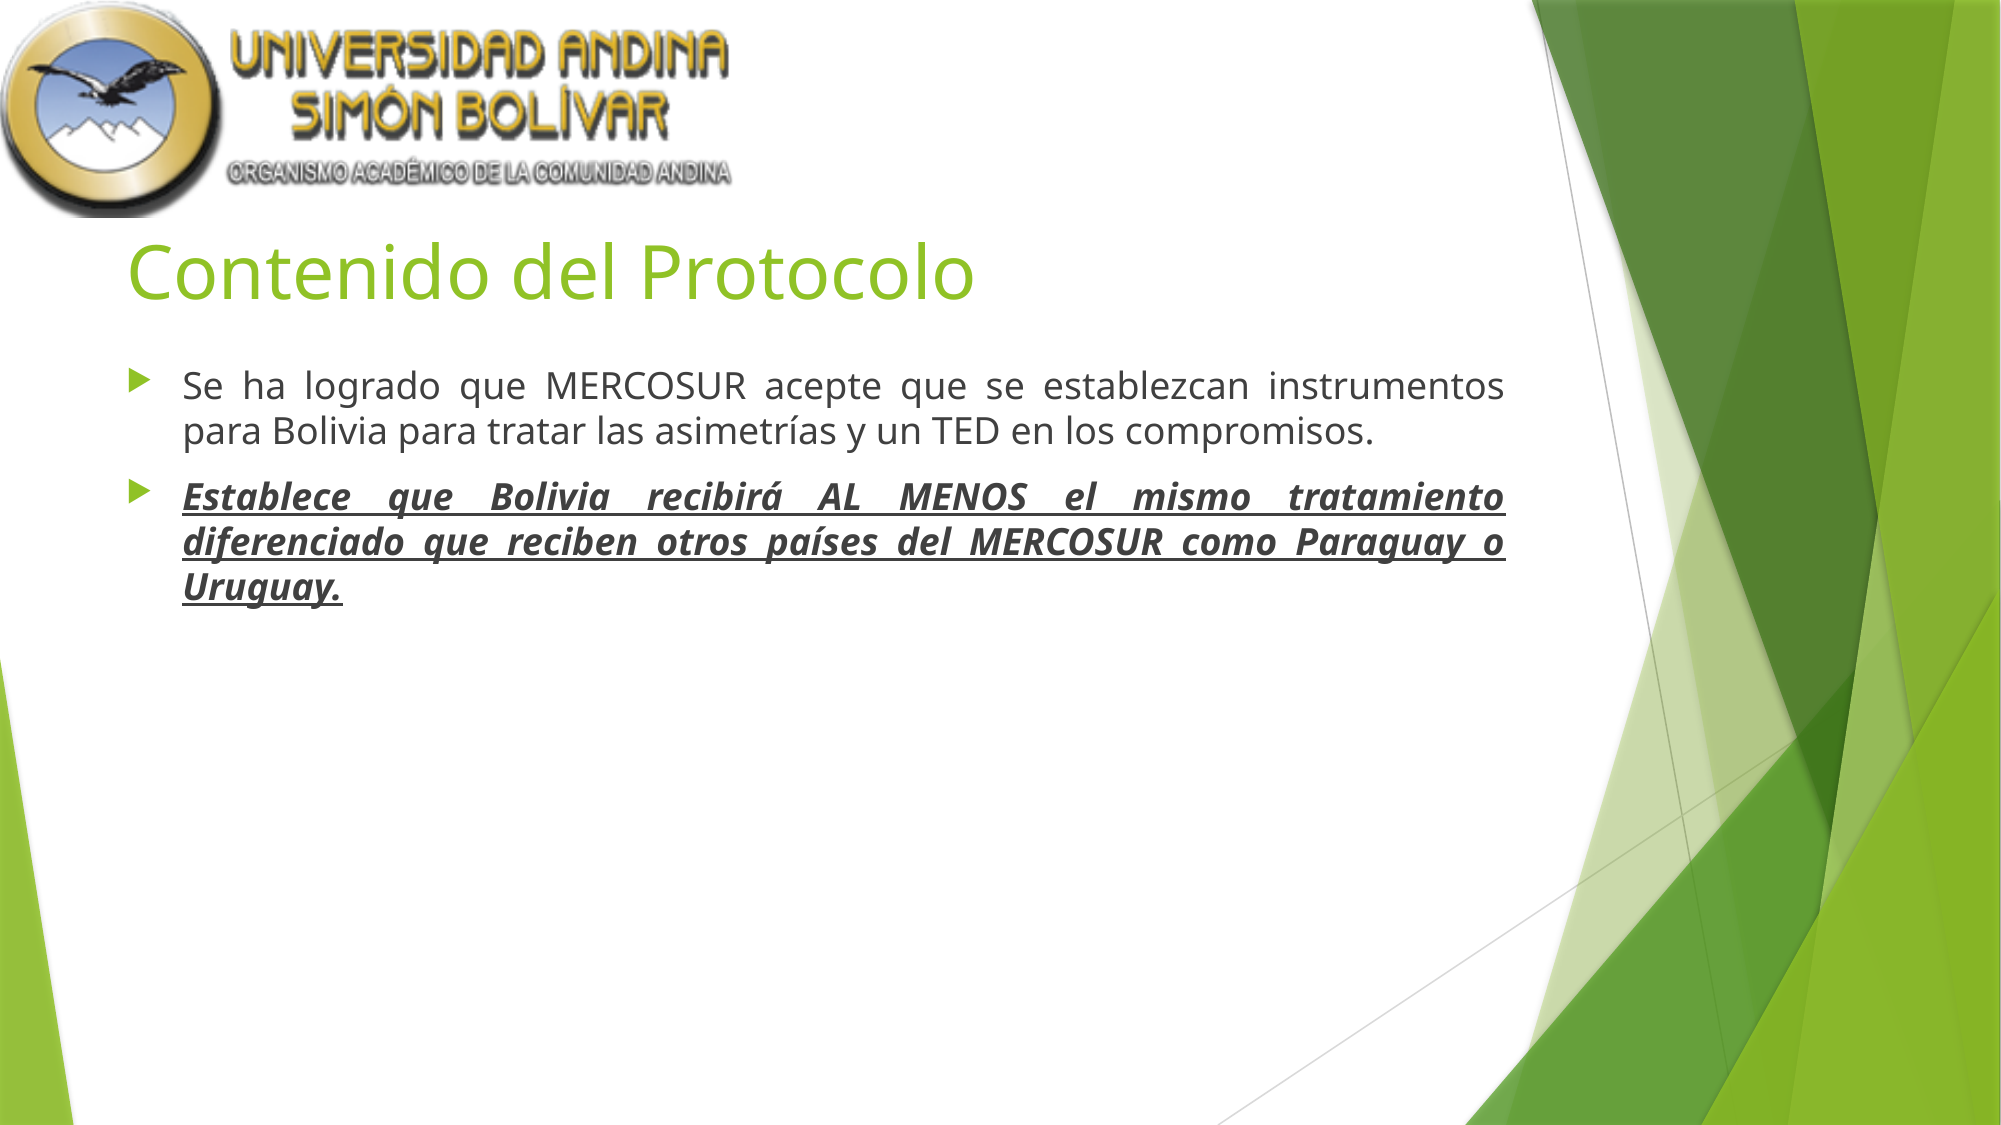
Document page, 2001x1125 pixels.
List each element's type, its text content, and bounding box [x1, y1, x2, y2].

text_box [1336, 63, 2000, 167]
list Se ha logrado que MERCOSUR acepte que se establezcan instrumentos para Bolivia para tratar las asimetrías y un TED en los compromisos. Establece que Bolivia recibirá AL MENOS el mismo tratamiento diferenciado que reciben otros países del MERCOSUR como Paraguay o Uruguay. [111, 354, 1522, 992]
title Contenido del Protocolo [111, 216, 1522, 354]
picture [0, 0, 765, 218]
